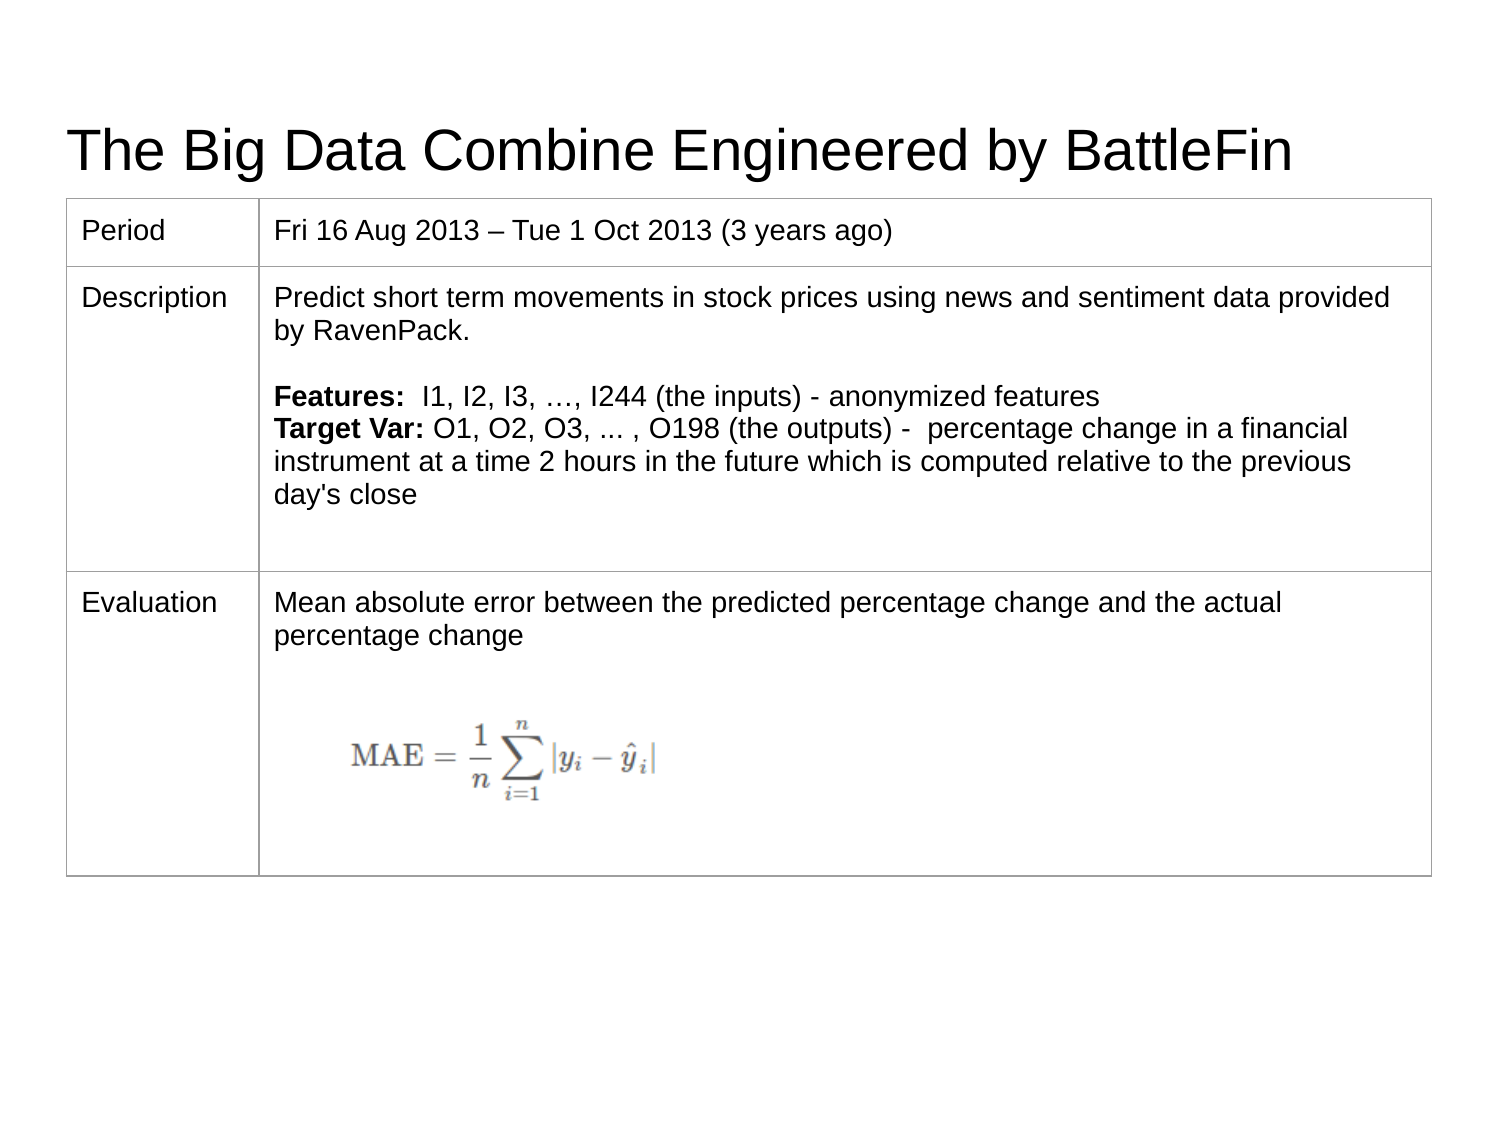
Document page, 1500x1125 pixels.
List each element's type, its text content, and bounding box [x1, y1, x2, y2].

table_cell Evaluation [67, 572, 258, 875]
table_cell Mean absolute error between the predicted percentage change and the actual percentage change [260, 572, 1431, 875]
picture [346, 697, 691, 833]
table_cell Predict short term movements in stock prices using news and sentiment data provided by RavenPack. Features: I1, I2, I3, …, I244 (the inputs) - anonymized features Target Var: O1, O2, O3, ... , O198 (the outputs) - percentage change in a financial instrument at a time 2 hours in the future which is computed relative to the previous day's close [260, 267, 1431, 571]
table_header Period [67, 199, 258, 266]
table_cell Description [67, 267, 258, 571]
table_header Fri 16 Aug 2013 – Tue 1 Oct 2013 (3 years ago) [260, 199, 1431, 266]
title The Big Data Combine Engineered by BattleFin [51, 97, 1449, 223]
